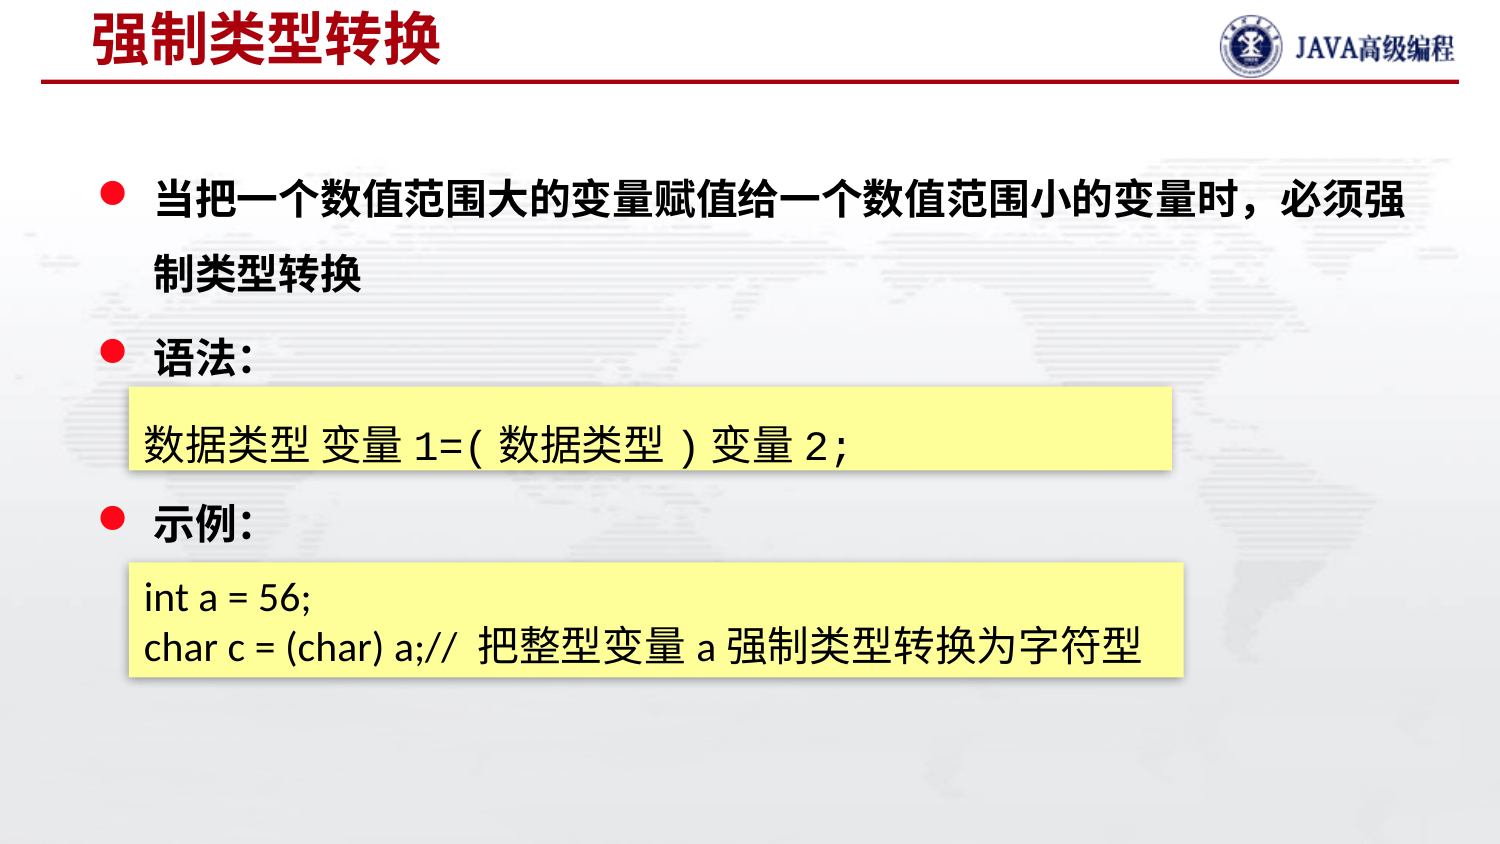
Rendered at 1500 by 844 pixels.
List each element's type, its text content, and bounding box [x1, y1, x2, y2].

title 强制类型转换 [76, 2, 873, 71]
list 数据类型 变量1=(数据类型)变量2; [128, 386, 1173, 471]
text_box int a = 56; char c = (char) a;// 把整型变量a强制类型转换为字符型 [128, 562, 1184, 678]
picture [0, 0, 1500, 844]
list 当把一个数值范围大的变量赋值给一个数值范围小的变量时，必须强制类型转换 语法： 示例： [81, 140, 1442, 786]
